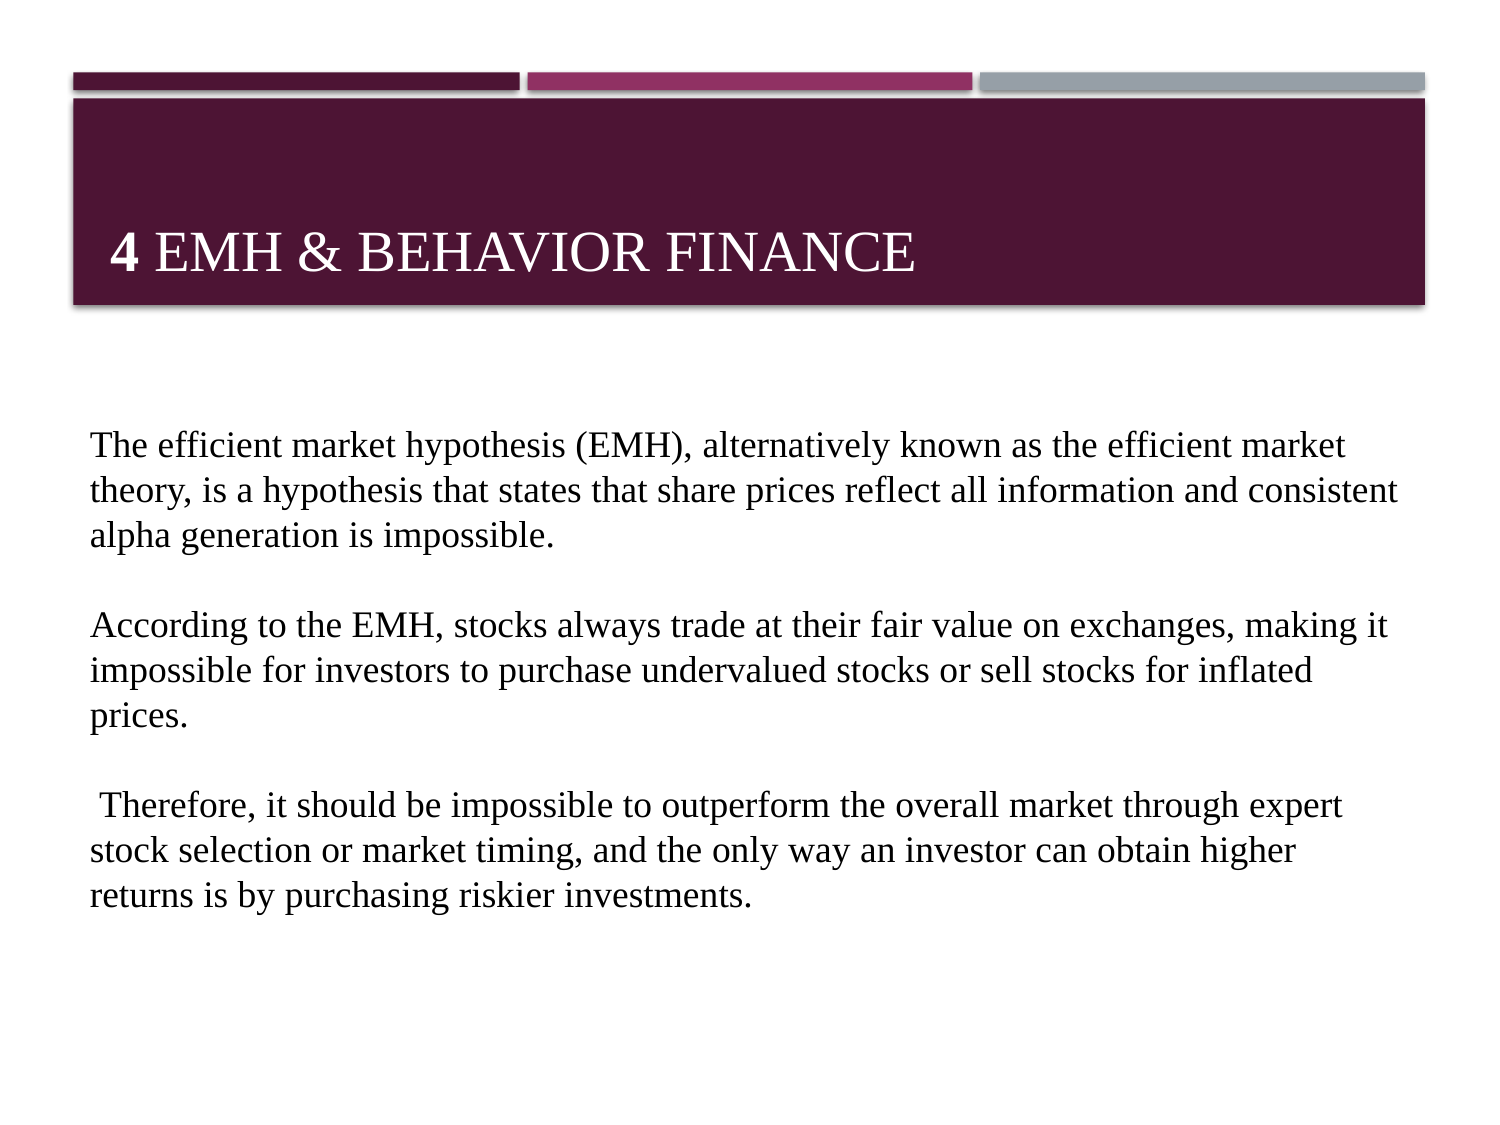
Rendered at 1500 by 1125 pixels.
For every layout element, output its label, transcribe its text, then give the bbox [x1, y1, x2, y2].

title 4 EMH & Behavior Finance [95, 112, 1406, 291]
text_box The efficient market hypothesis (EMH), alternatively known as the efficient market theory, is a hypothesis that states that share prices reflect all information and consistent alpha generation is impossible. According to the EMH, stocks always trade at their fair value on exchanges, making it impossible for investors to purchase undervalued stocks or sell stocks for inflated prices. Therefore, it should be impossible to outperform the overall market through expert stock selection or market timing, and the only way an investor can obtain higher returns is by purchasing riskier investments. [74, 412, 1425, 923]
